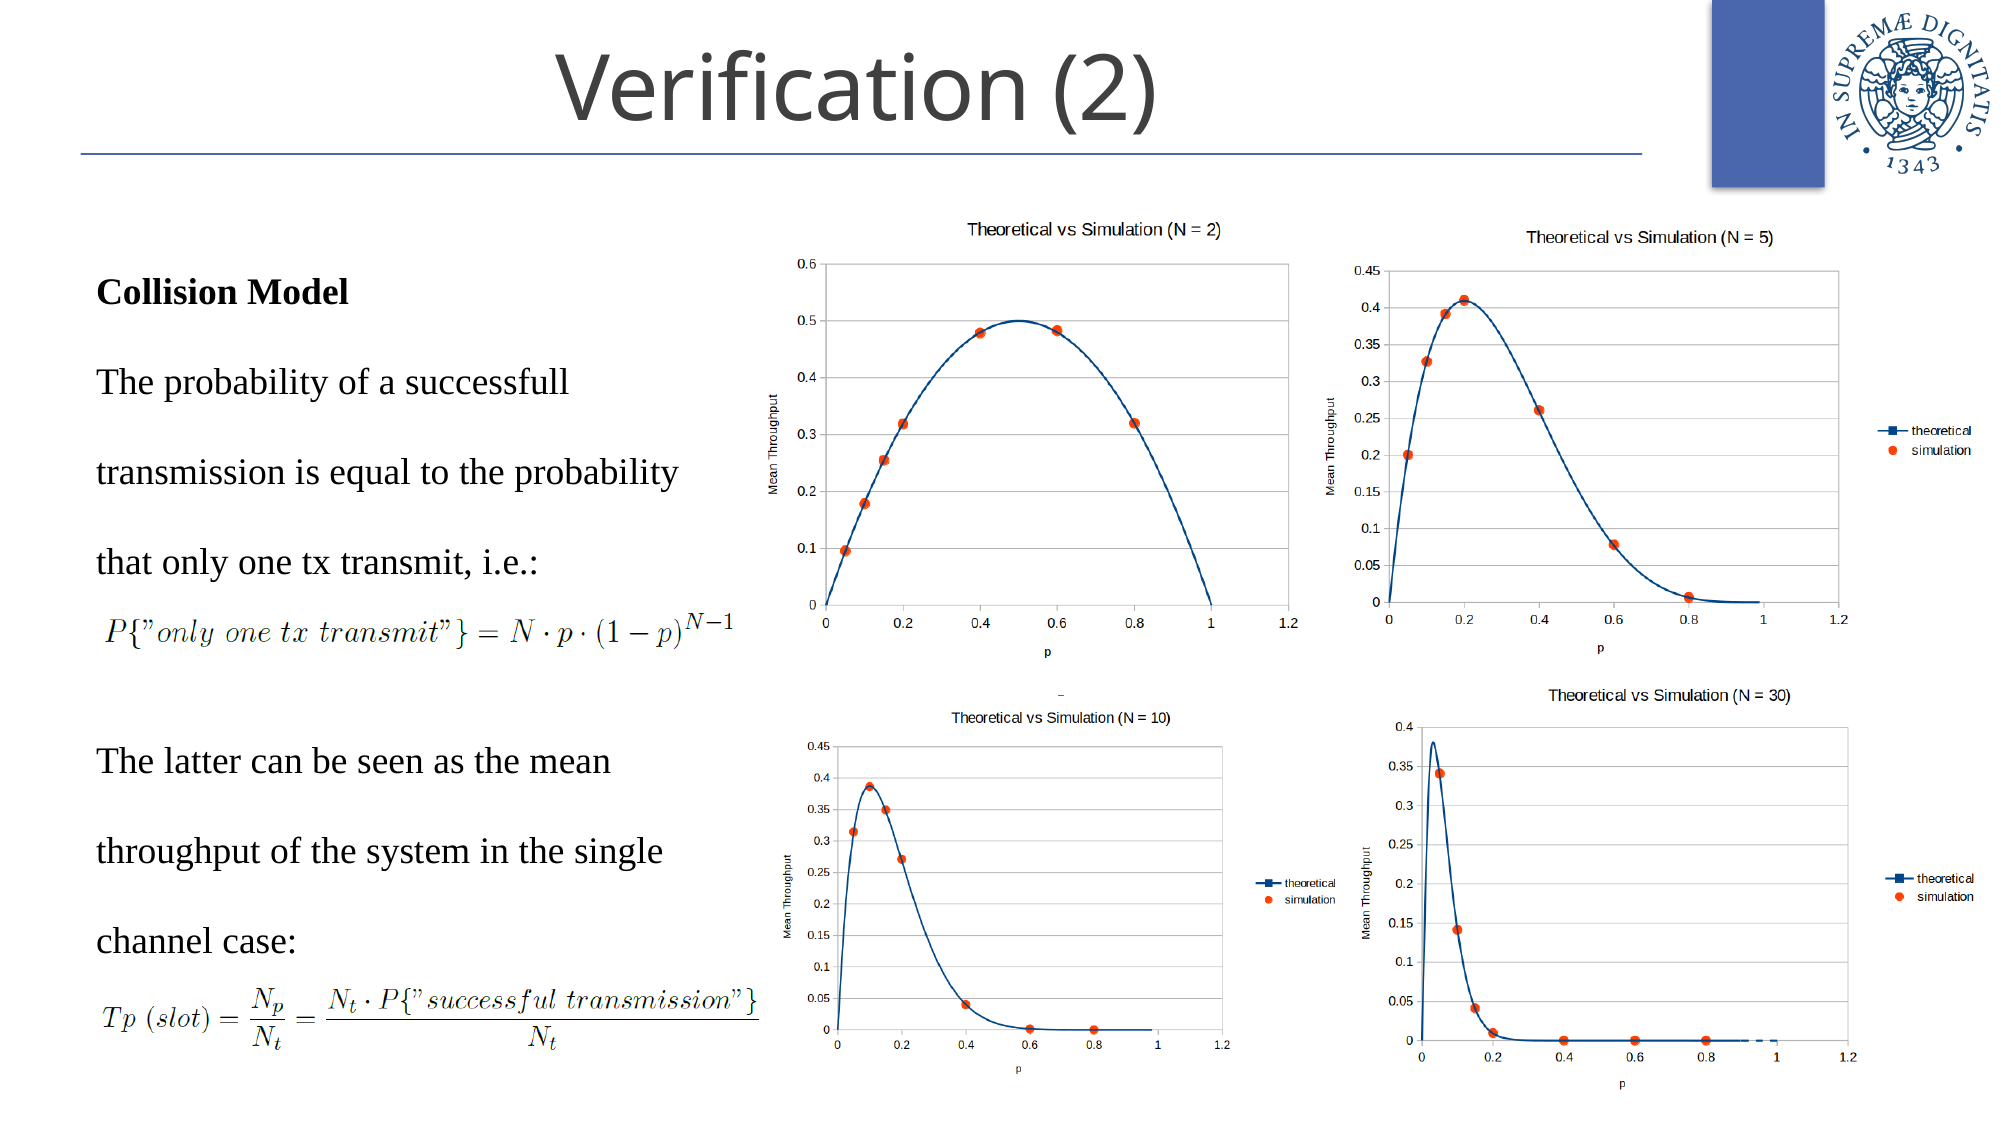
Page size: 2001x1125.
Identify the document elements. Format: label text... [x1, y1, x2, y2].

picture [97, 980, 765, 1062]
text_box Verification (2) [0, 38, 1714, 164]
text_box The latter can be seen as the mean throughput of the system in the single channel case: [81, 683, 756, 969]
picture [773, 695, 1349, 1083]
picture [744, 203, 1988, 666]
picture [98, 597, 739, 666]
text_box Collision Model The probability of a successfull transmission is equal to the probability that only one tx transmit, i.e.: [81, 214, 739, 590]
picture [1351, 676, 1986, 1100]
picture [1832, 13, 1990, 174]
